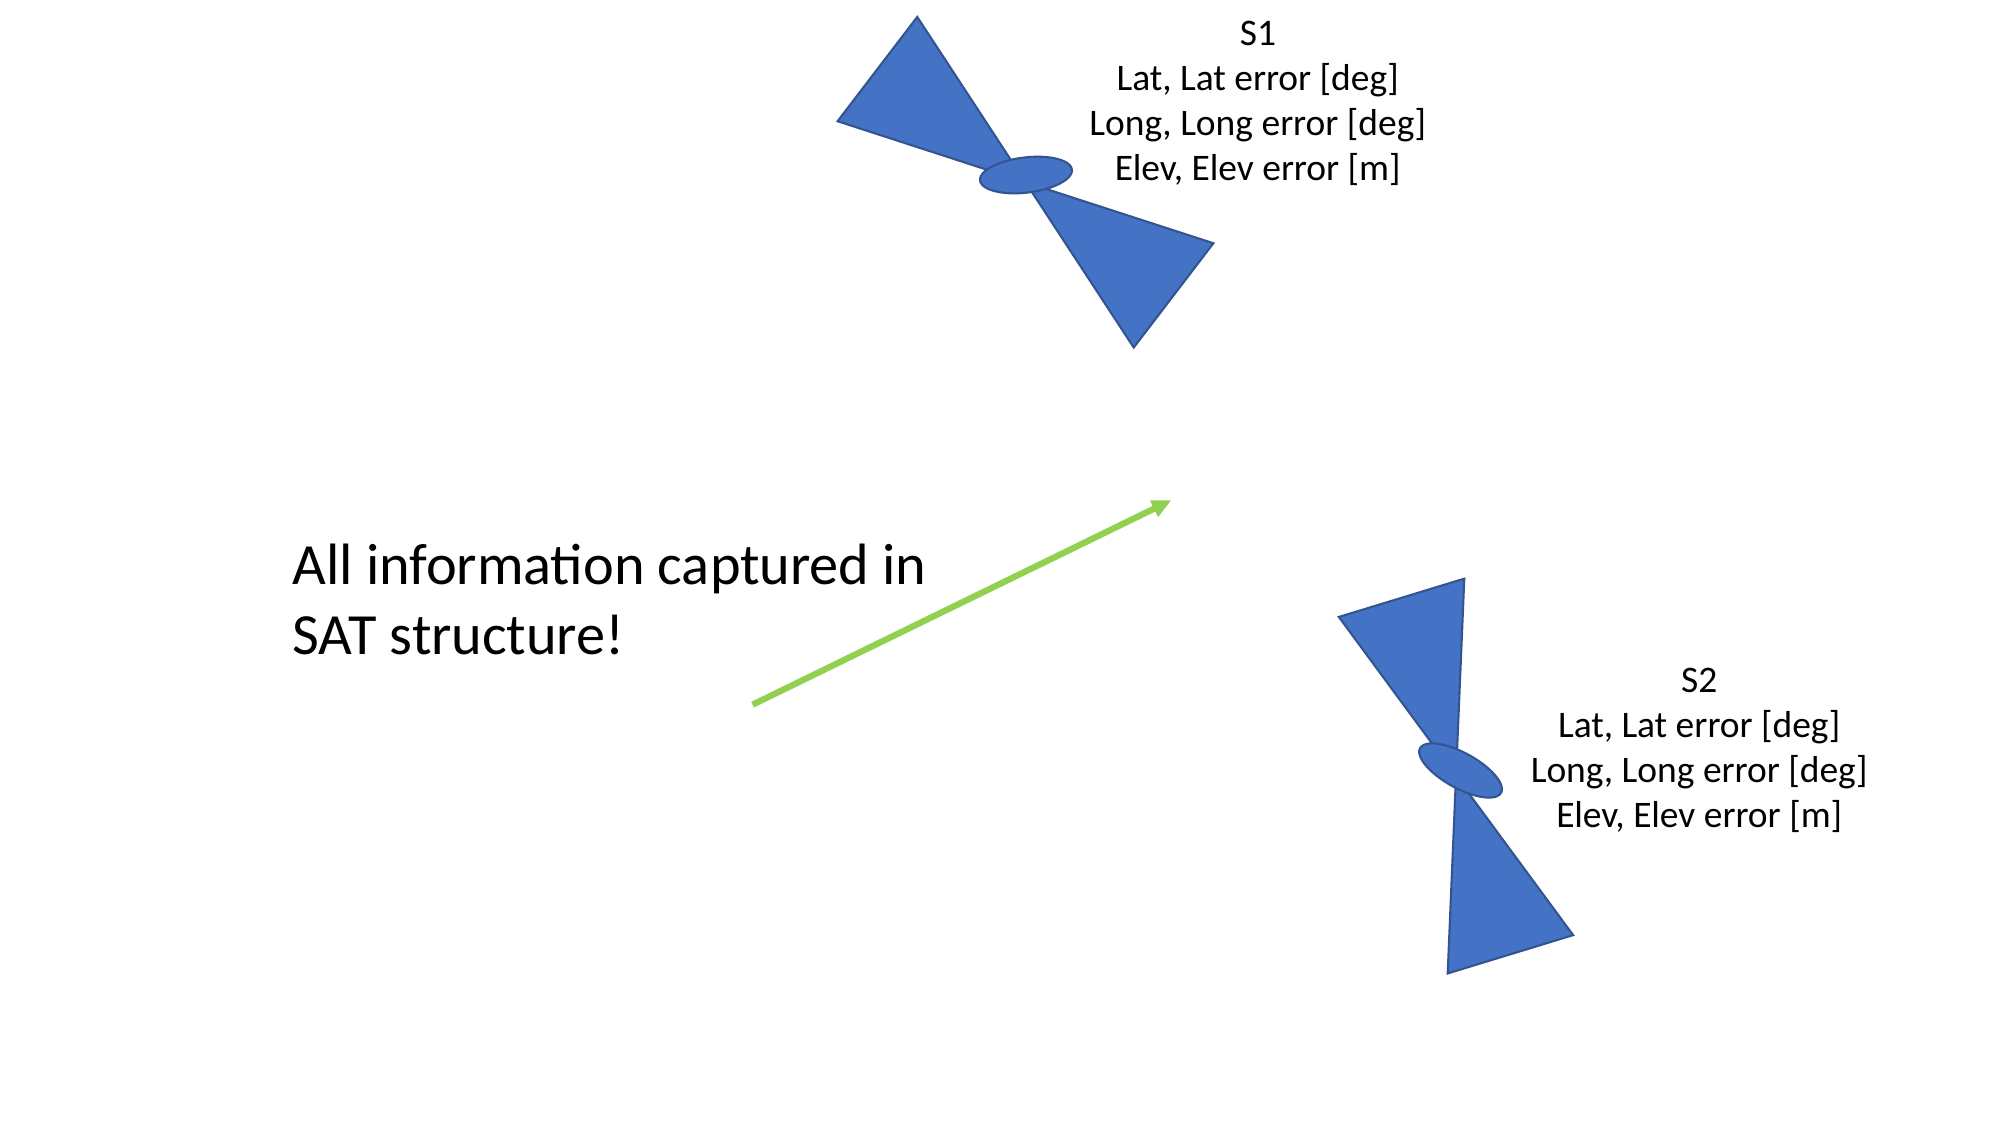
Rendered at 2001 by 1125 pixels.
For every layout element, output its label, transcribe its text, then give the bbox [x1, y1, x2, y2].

text_box All information captured in SAT structure! [278, 518, 752, 674]
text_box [752, 500, 1171, 705]
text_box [1269, 710, 1643, 842]
text_box S2 Lat, Lat error [deg] Long, Long error [deg] Elev, Elev error [m] [1503, 647, 1895, 843]
text_box S1 Lat, Lat error [deg] Long, Long error [deg] Elev, Elev error [m] [1062, 0, 1454, 196]
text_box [839, 116, 1212, 248]
